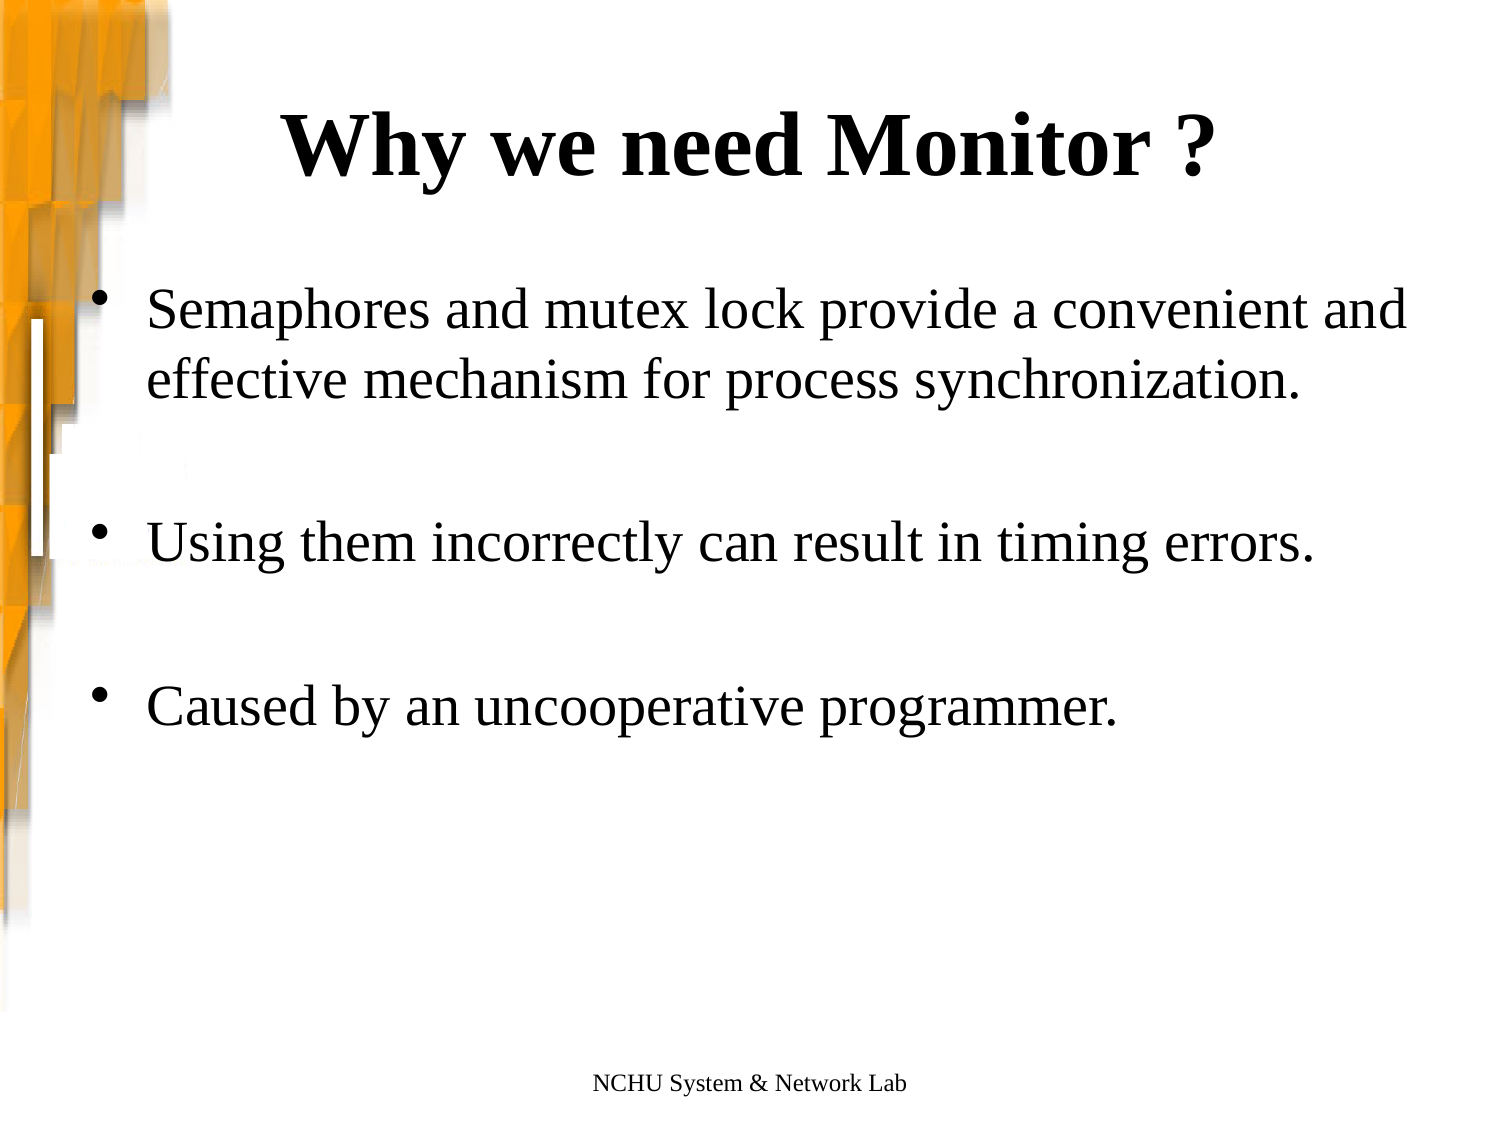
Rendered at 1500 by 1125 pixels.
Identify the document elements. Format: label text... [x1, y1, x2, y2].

picture [0, 0, 195, 1012]
title Why we need Monitor ? [74, 44, 1426, 233]
list Semaphores and mutex lock provide a convenient and effective mechanism for process synchronization. Using them incorrectly can result in timing errors. Caused by an uncooperative programmer. [74, 262, 1426, 1006]
footer NCHU System & Network Lab [430, 1058, 1070, 1095]
